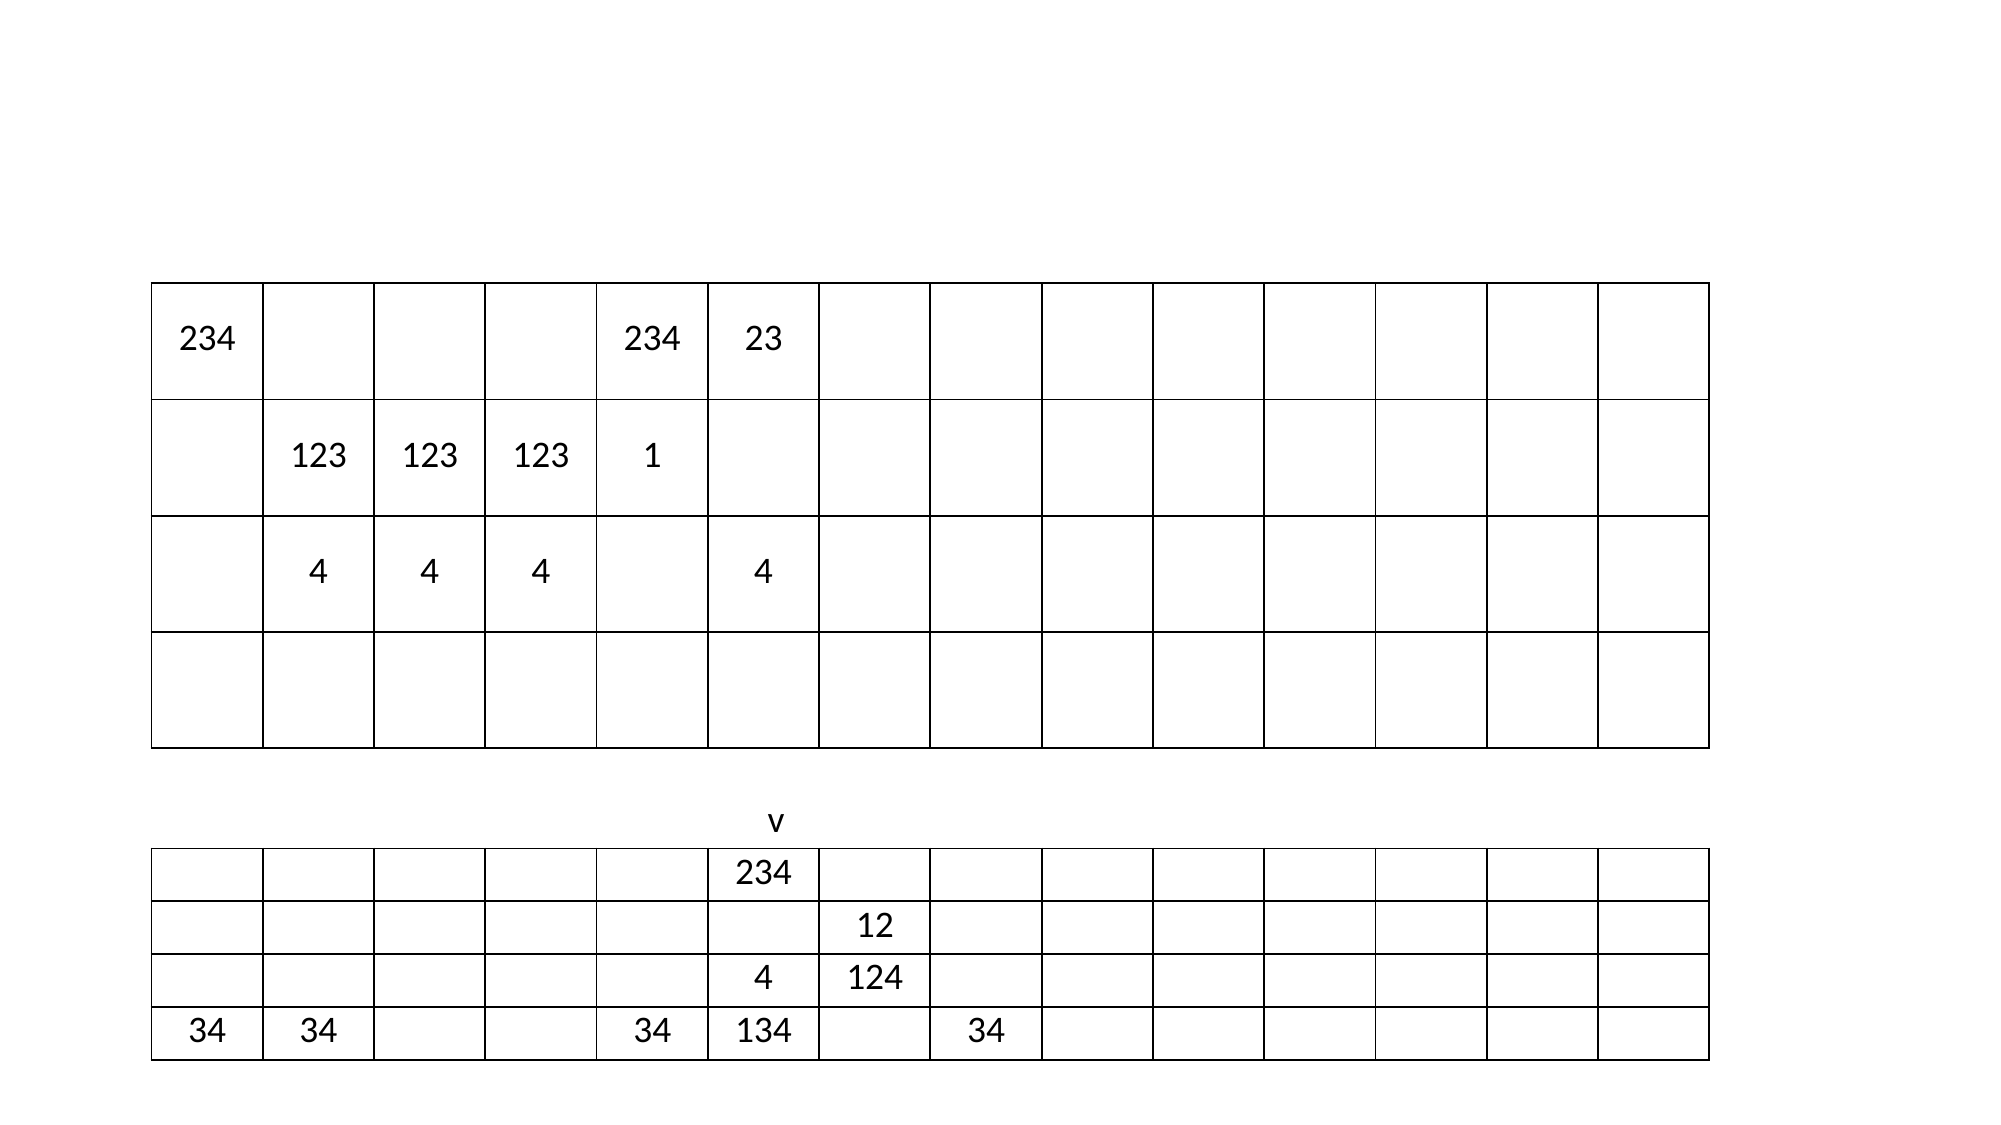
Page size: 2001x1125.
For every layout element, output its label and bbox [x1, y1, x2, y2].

table_cell [1376, 955, 1486, 1006]
table_header [597, 849, 707, 900]
table_header [709, 284, 818, 399]
table_cell [820, 633, 929, 747]
table_cell [709, 902, 818, 953]
table_header [1154, 849, 1263, 900]
table_cell [709, 633, 818, 747]
table_cell [264, 517, 373, 631]
table_cell [1265, 633, 1375, 747]
table_cell [1488, 955, 1597, 1006]
table_cell [264, 1008, 373, 1059]
table_cell [1043, 633, 1152, 747]
table_cell [1488, 517, 1597, 631]
table_header [820, 849, 929, 900]
table_cell [1599, 633, 1708, 747]
table_cell [375, 955, 484, 1006]
table_header [152, 849, 262, 900]
table_cell [597, 633, 707, 747]
table_header [1599, 849, 1708, 900]
table_cell [597, 955, 707, 1006]
table_cell [931, 400, 1041, 515]
table_header [152, 284, 262, 399]
table_cell [931, 955, 1041, 1006]
table_cell [1599, 1008, 1708, 1059]
table_cell [1043, 517, 1152, 631]
table_cell [1376, 400, 1486, 515]
table_header [264, 849, 373, 900]
table_cell [1154, 633, 1263, 747]
table_cell [152, 902, 262, 953]
table_header [1043, 284, 1152, 399]
table_cell [1043, 955, 1152, 1006]
table_header [1599, 284, 1708, 399]
table_cell [820, 1008, 929, 1059]
table_header [931, 849, 1041, 900]
table_cell [264, 955, 373, 1006]
table_cell [709, 400, 818, 515]
table_cell [1599, 902, 1708, 953]
table_cell [597, 400, 707, 515]
table_header [1376, 849, 1486, 900]
table_cell [1376, 902, 1486, 953]
table_cell [1043, 400, 1152, 515]
table_cell [1154, 400, 1263, 515]
table_cell [486, 400, 596, 515]
table_cell [1376, 633, 1486, 747]
table_cell [375, 902, 484, 953]
table_header [1154, 284, 1263, 399]
table_cell [264, 902, 373, 953]
table_header [486, 284, 596, 399]
table_header [1376, 284, 1486, 399]
table_cell [375, 517, 484, 631]
table_cell [1488, 902, 1597, 953]
table_cell [152, 955, 262, 1006]
table_cell [1154, 902, 1263, 953]
table_cell [1265, 400, 1375, 515]
table_cell [1043, 902, 1152, 953]
table_cell [1154, 517, 1263, 631]
table_cell [931, 517, 1041, 631]
table_cell [152, 400, 262, 515]
table_cell [931, 1008, 1041, 1059]
table_cell [375, 633, 484, 747]
table_cell [1265, 955, 1375, 1006]
table_header [931, 284, 1041, 399]
table_header [375, 284, 484, 399]
table_cell [152, 517, 262, 631]
table_header [709, 849, 818, 900]
table_cell [486, 1008, 596, 1059]
table_cell [820, 400, 929, 515]
table_cell [1265, 517, 1375, 631]
table_cell [709, 955, 818, 1006]
table_cell [931, 902, 1041, 953]
table_cell [375, 400, 484, 515]
table_cell [1376, 1008, 1486, 1059]
table_header [820, 284, 929, 399]
table_header [1043, 849, 1152, 900]
table_cell [1154, 955, 1263, 1006]
table_cell [486, 633, 596, 747]
table_cell [820, 517, 929, 631]
table_cell [1599, 517, 1708, 631]
table_cell [264, 633, 373, 747]
table_header [597, 284, 707, 399]
table_header [1265, 284, 1375, 399]
table_header [1488, 849, 1597, 900]
table_cell [597, 517, 707, 631]
table_cell [486, 517, 596, 631]
table_header [1488, 284, 1597, 399]
table_header [264, 284, 373, 399]
text_box [752, 787, 800, 848]
table_cell [1265, 1008, 1375, 1059]
table_cell [1599, 955, 1708, 1006]
table_cell [1488, 633, 1597, 747]
table_cell [486, 955, 596, 1006]
table_cell [820, 902, 929, 953]
table_cell [152, 633, 262, 747]
table_cell [152, 1008, 262, 1059]
table_cell [1265, 902, 1375, 953]
table_cell [1488, 400, 1597, 515]
table_header [1265, 849, 1375, 900]
table_cell [1154, 1008, 1263, 1059]
table_cell [820, 955, 929, 1006]
table_cell [709, 1008, 818, 1059]
table_cell [1376, 517, 1486, 631]
table_cell [597, 1008, 707, 1059]
table_cell [1043, 1008, 1152, 1059]
table_cell [931, 633, 1041, 747]
table_header [375, 849, 484, 900]
table_header [486, 849, 596, 900]
table_cell [1488, 1008, 1597, 1059]
table_cell [264, 400, 373, 515]
table_cell [709, 517, 818, 631]
table_cell [597, 902, 707, 953]
table_cell [375, 1008, 484, 1059]
table_cell [486, 902, 596, 953]
table_cell [1599, 400, 1708, 515]
